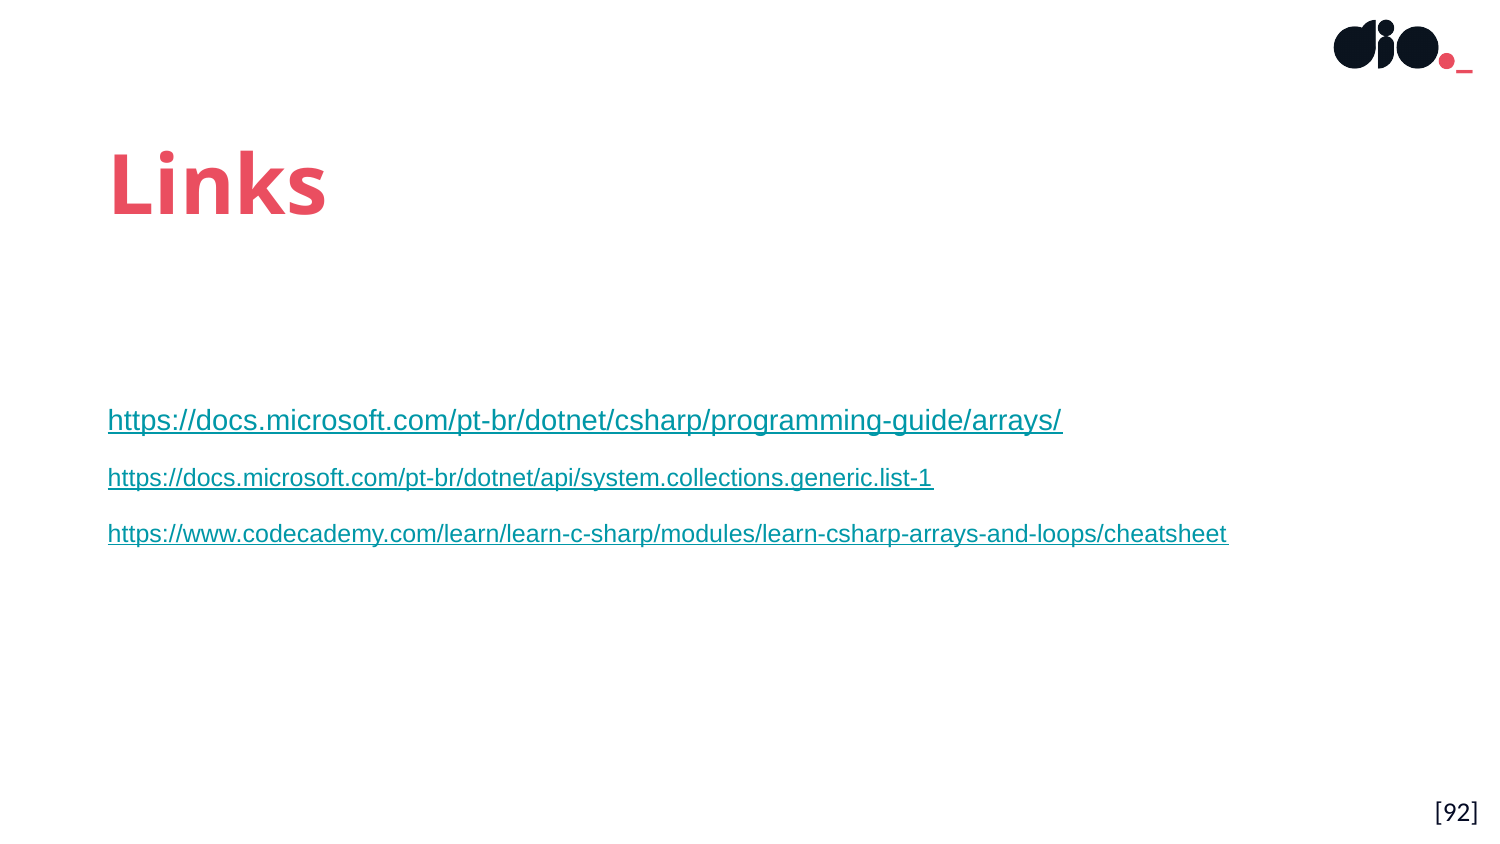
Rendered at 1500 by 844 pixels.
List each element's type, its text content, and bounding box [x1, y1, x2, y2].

slide_number [‹#›] [1403, 779, 1494, 844]
text_box Links [92, 104, 1408, 243]
text_box https://docs.microsoft.com/pt-br/dotnet/csharp/programming-guide/arrays/ https://docs.microsoft.com/pt-br/dotnet/api/system.collections.generic.list-1 https://www.codecademy.com/learn/learn-c-sharp/modules/learn-csharp-arrays-and-loops/cheatsheet [92, 243, 1408, 774]
picture [1333, 19, 1473, 74]
